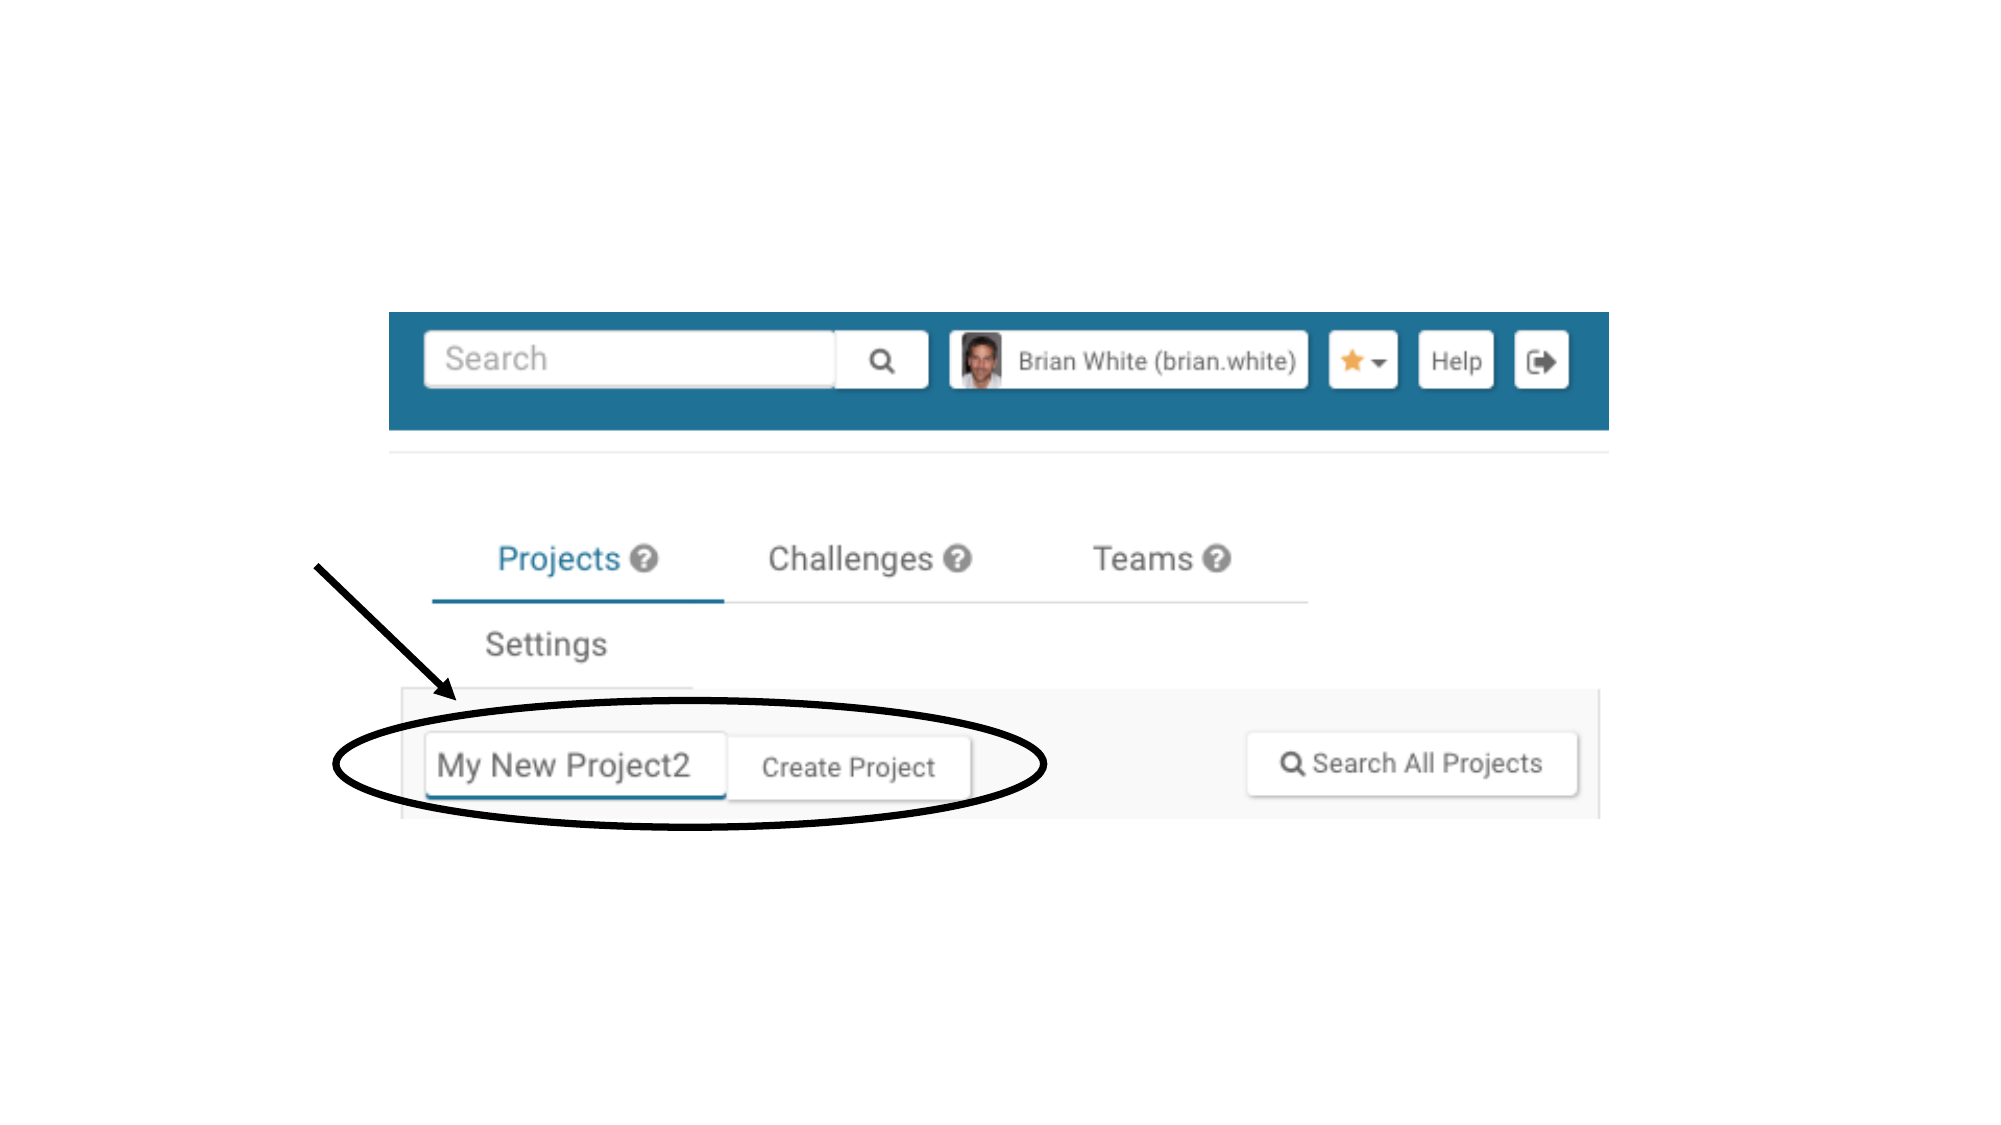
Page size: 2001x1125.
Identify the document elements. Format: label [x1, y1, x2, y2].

text_box [315, 312, 1609, 828]
